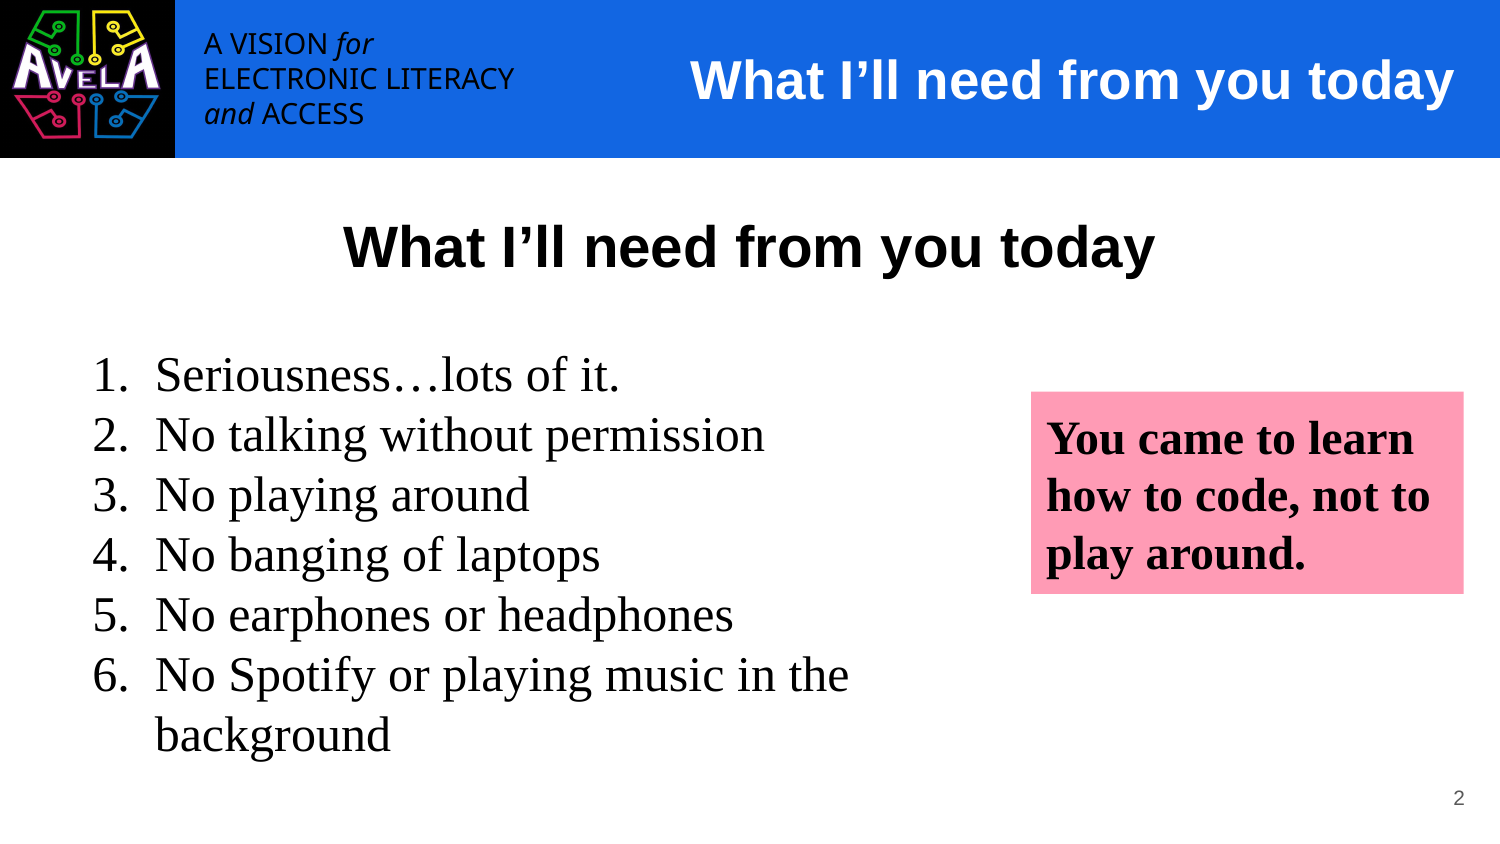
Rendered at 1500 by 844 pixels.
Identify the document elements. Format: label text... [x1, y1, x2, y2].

picture [0, 0, 175, 158]
text_box What I’ll need from you today [251, 194, 1249, 294]
title What I’ll need from you today [594, 29, 1471, 126]
slide_number ‹#› [1389, 764, 1480, 830]
text_box Seriousness…lots of it. No talking without permission No playing around No banging of laptops No earphones or headphones No Spotify or playing music in the background [64, 326, 986, 777]
text_box You came to learn how to code, not to play around. [1031, 391, 1464, 594]
